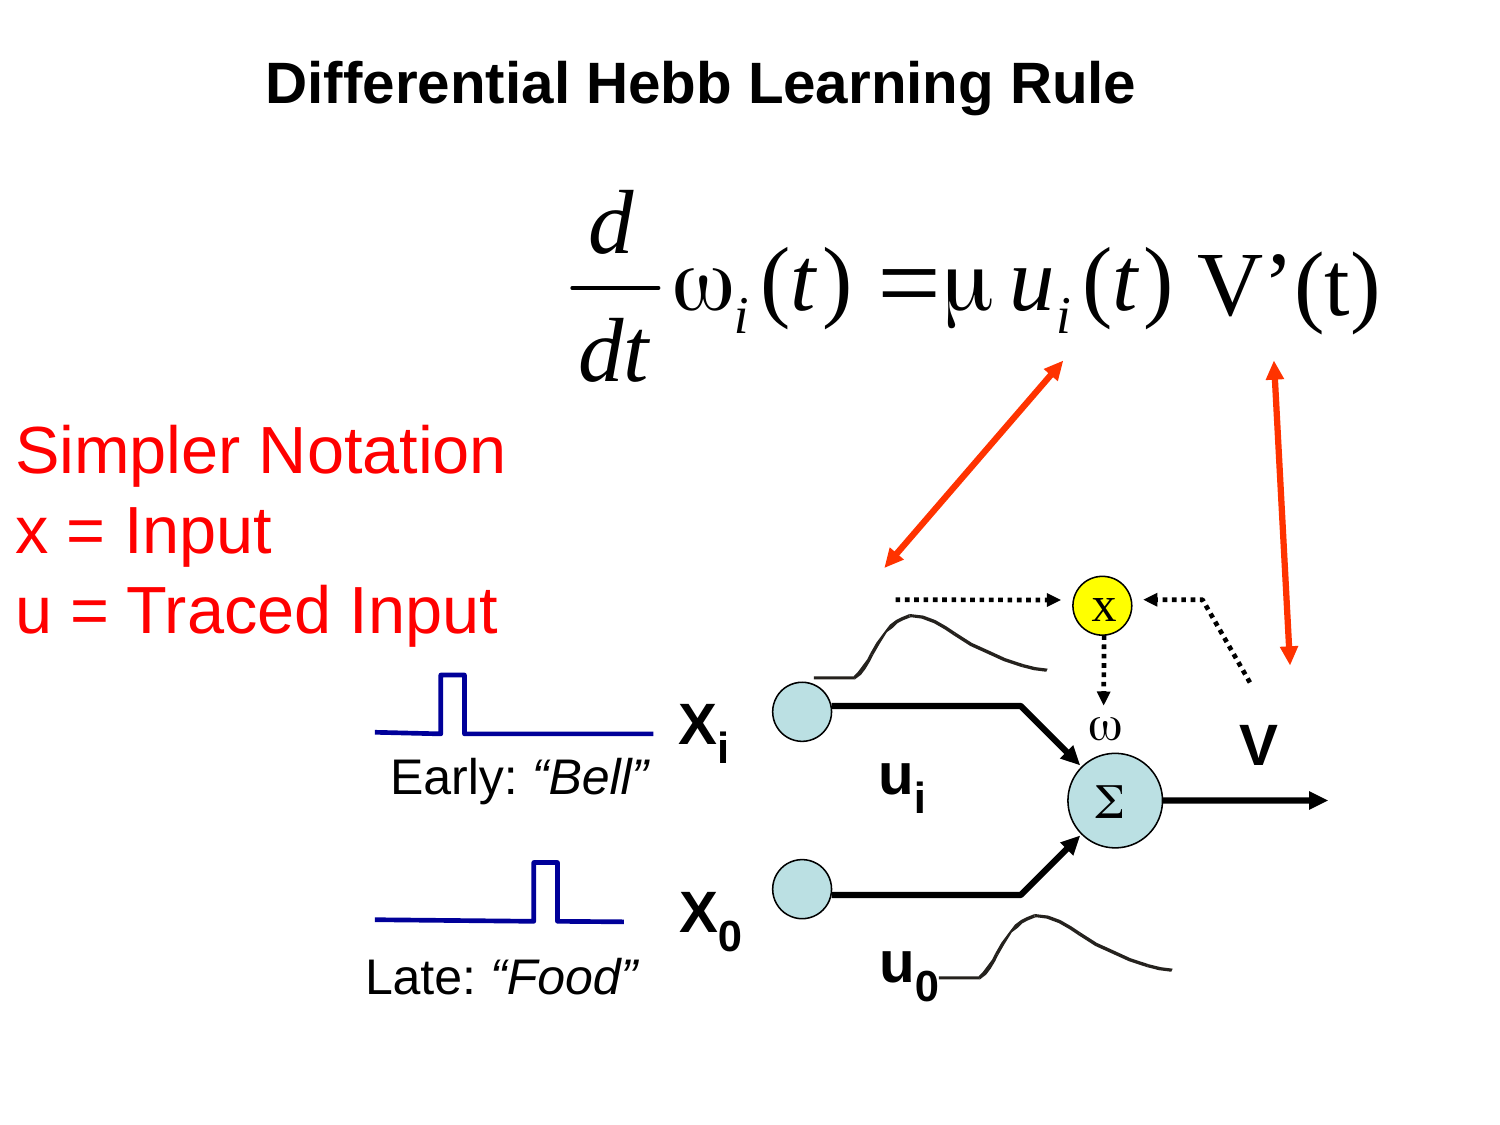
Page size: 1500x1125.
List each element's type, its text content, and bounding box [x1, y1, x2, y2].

text_box [884, 410, 1021, 568]
text_box Simpler Notation x = Input u = Traced Input [0, 399, 523, 655]
text_box u0 [864, 899, 955, 1018]
text_box [831, 705, 893, 714]
text_box S [1080, 760, 1140, 836]
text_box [812, 612, 1051, 682]
text_box [374, 862, 624, 922]
text_box ui [863, 712, 941, 830]
text_box [831, 835, 1080, 896]
text_box Differential Hebb Learning Rule [250, 37, 1153, 123]
text_box V [1225, 699, 1294, 785]
text_box [1067, 769, 1080, 833]
text_box [1276, 410, 1296, 666]
text_box w [1073, 714, 1138, 758]
text_box Early: “Bell” [375, 737, 664, 813]
text_box [1083, 758, 1163, 848]
text_box [1162, 794, 1328, 807]
text_box [772, 859, 832, 919]
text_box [1149, 199, 1397, 376]
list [556, 166, 1368, 402]
text_box [941, 714, 1080, 766]
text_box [895, 564, 1251, 706]
picture [1096, 776, 1147, 828]
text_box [937, 912, 1176, 982]
text_box Late: “Food” [350, 937, 653, 1013]
text_box [772, 682, 832, 742]
text_box X0 [664, 849, 758, 968]
text_box [374, 675, 654, 734]
text_box Xi [663, 662, 745, 780]
